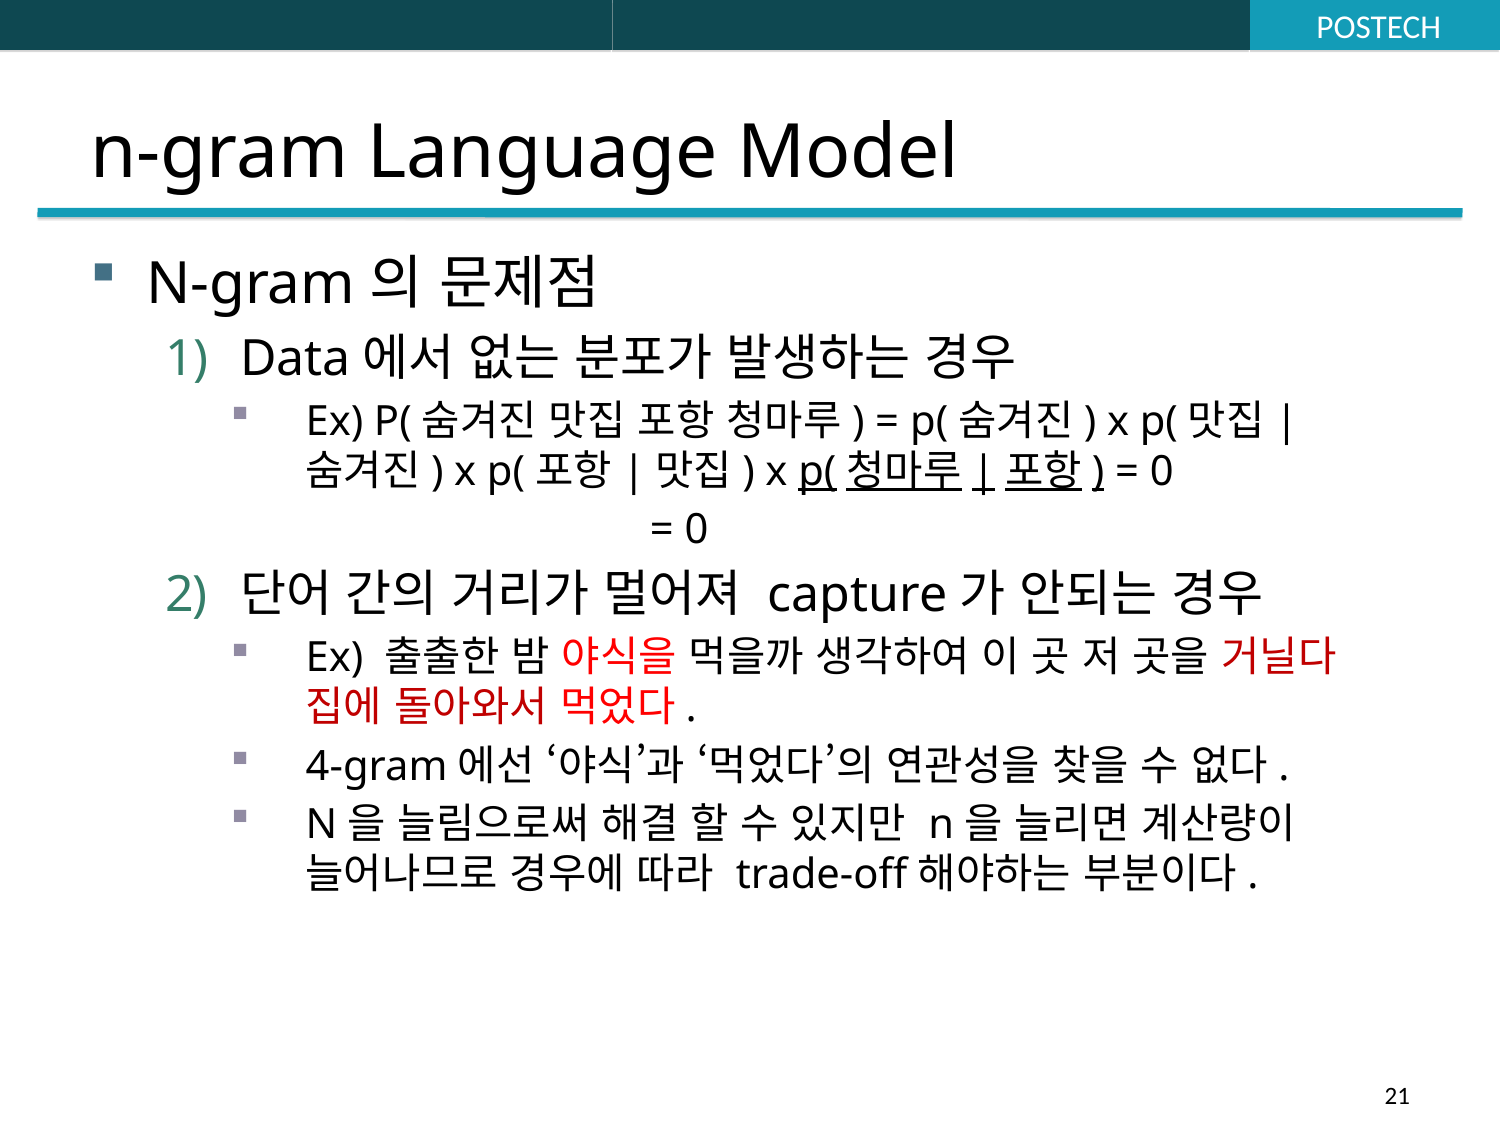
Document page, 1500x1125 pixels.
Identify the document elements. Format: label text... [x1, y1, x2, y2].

title n-gram Language Model [75, 45, 1425, 200]
slide_number 21 [1074, 1074, 1425, 1116]
list N-gram의 문제점 Data에서 없는 분포가 발생하는 경우 Ex) P(숨겨진 맛집 포항 청마루) = p(숨겨진) x p(맛집|숨겨진) x p(포항|맛집) x p(청마루|포항) = 0 = 0 단어 간의 거리가 멀어져 capture가 안되는 경우 Ex) 출출한 밤 야식을 먹을까 생각하여 이 곳 저 곳을 거닐다 집에 돌아와서 먹었다. 4-gram에선 ‘야식’과 ‘먹었다’의 연관성을 찾을 수 없다. N을 늘림으로써 해결 할 수 있지만 n을 늘리면 계산량이 늘어나므로 경우에 따라 trade-off해야하는 부분이다. [75, 237, 1425, 1063]
